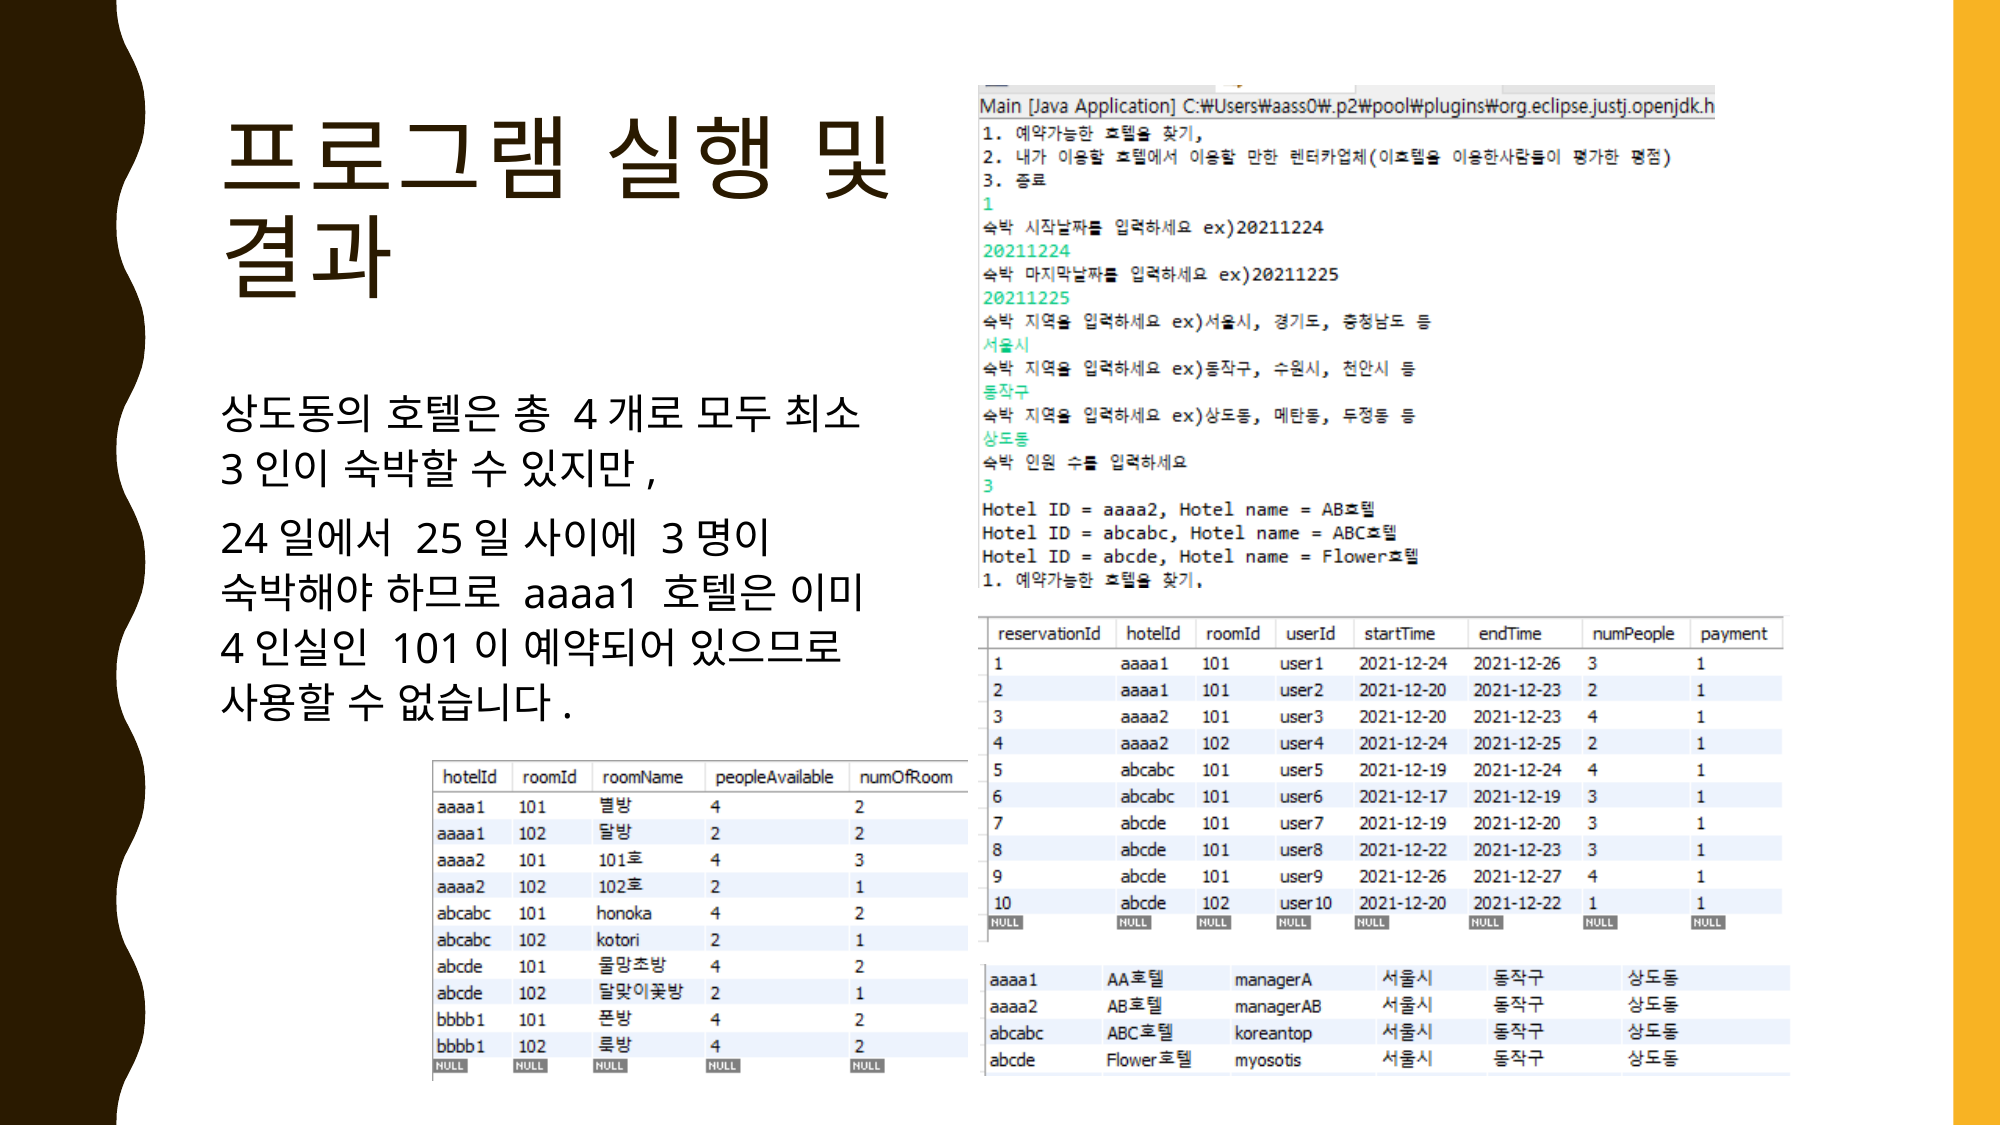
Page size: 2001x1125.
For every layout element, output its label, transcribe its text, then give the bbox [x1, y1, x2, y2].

picture [978, 615, 1790, 958]
picture [978, 85, 1715, 588]
picture [980, 964, 1795, 1076]
picture [432, 760, 968, 1081]
list 상도동의 호텔은 총 4개로 모두 최소 3인이 숙박할 수 있지만, 24일에서 25일 사이에 3명이 숙박해야 하므로 aaaa1 호텔은 이미 4인실인 101이 예약되어 있으므로 사용할 수 없습니다. [205, 375, 922, 965]
title 프로그램 실행 및 결과 [205, 105, 921, 323]
